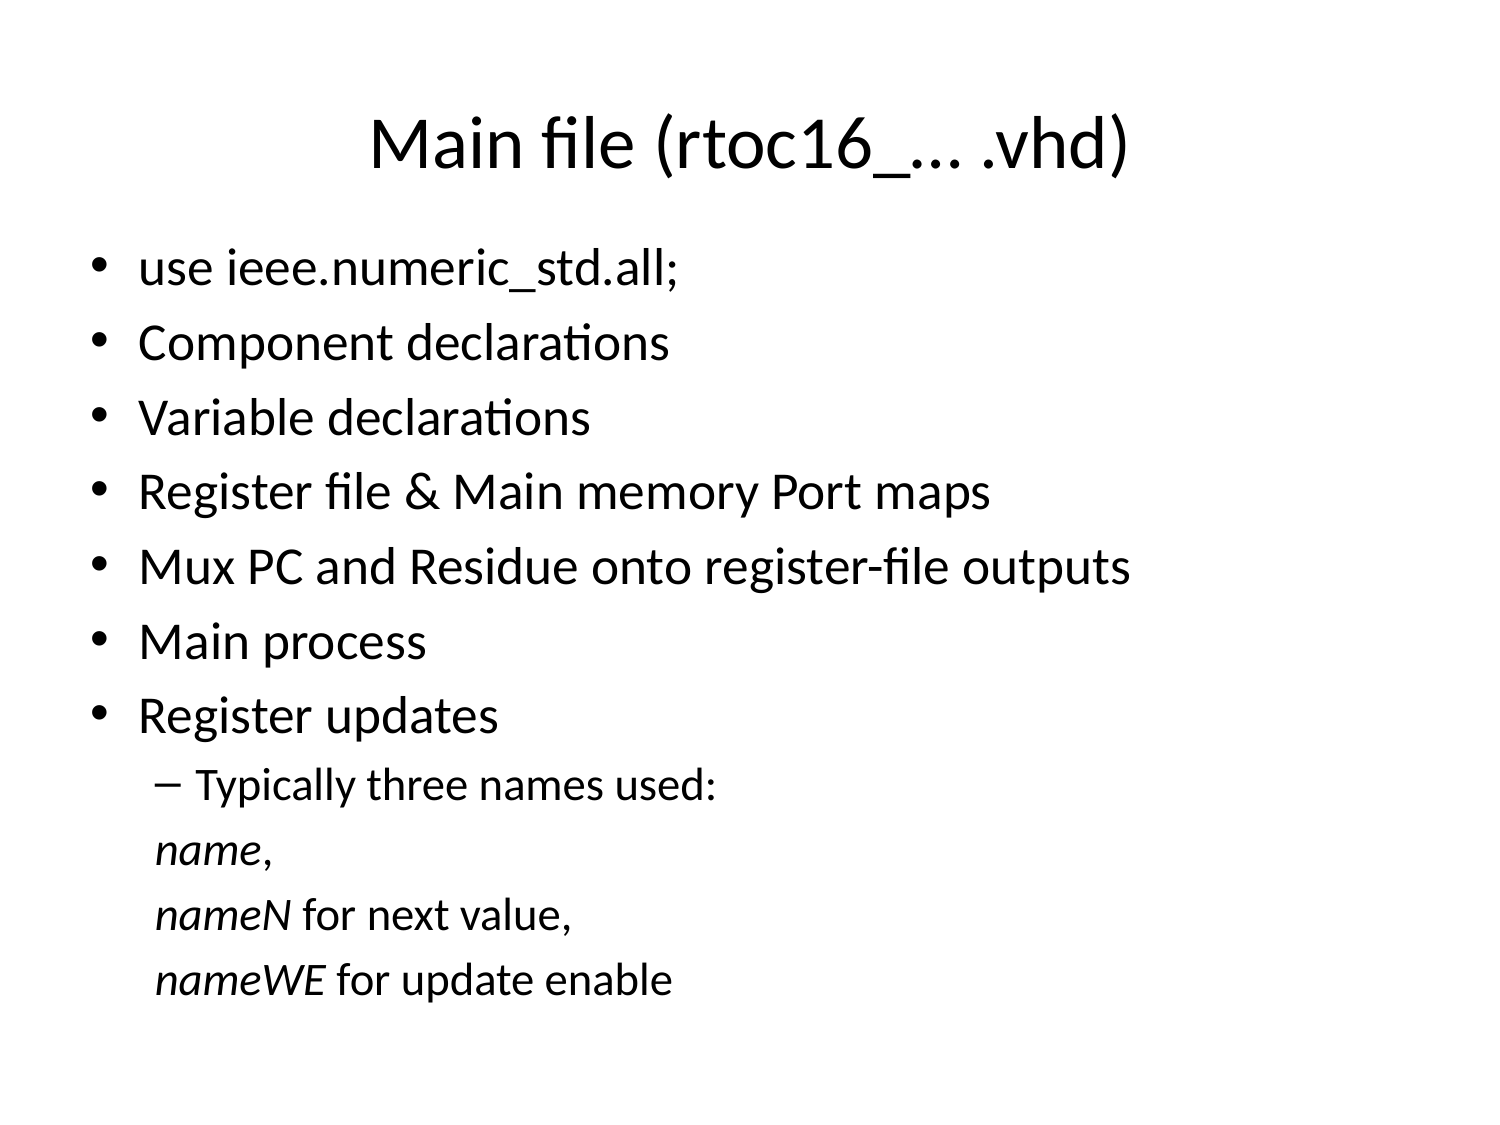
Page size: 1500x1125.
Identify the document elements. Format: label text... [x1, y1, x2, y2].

title Main file (rtoc16_… .vhd) [75, 45, 1425, 224]
list use ieee.numeric_std.all; Component declarations Variable declarations Register file & Main memory Port maps Mux PC and Residue onto register-file outputs Main process Register updates Typically three names used: name, nameN for next value, nameWE for update enable [75, 224, 1425, 1013]
